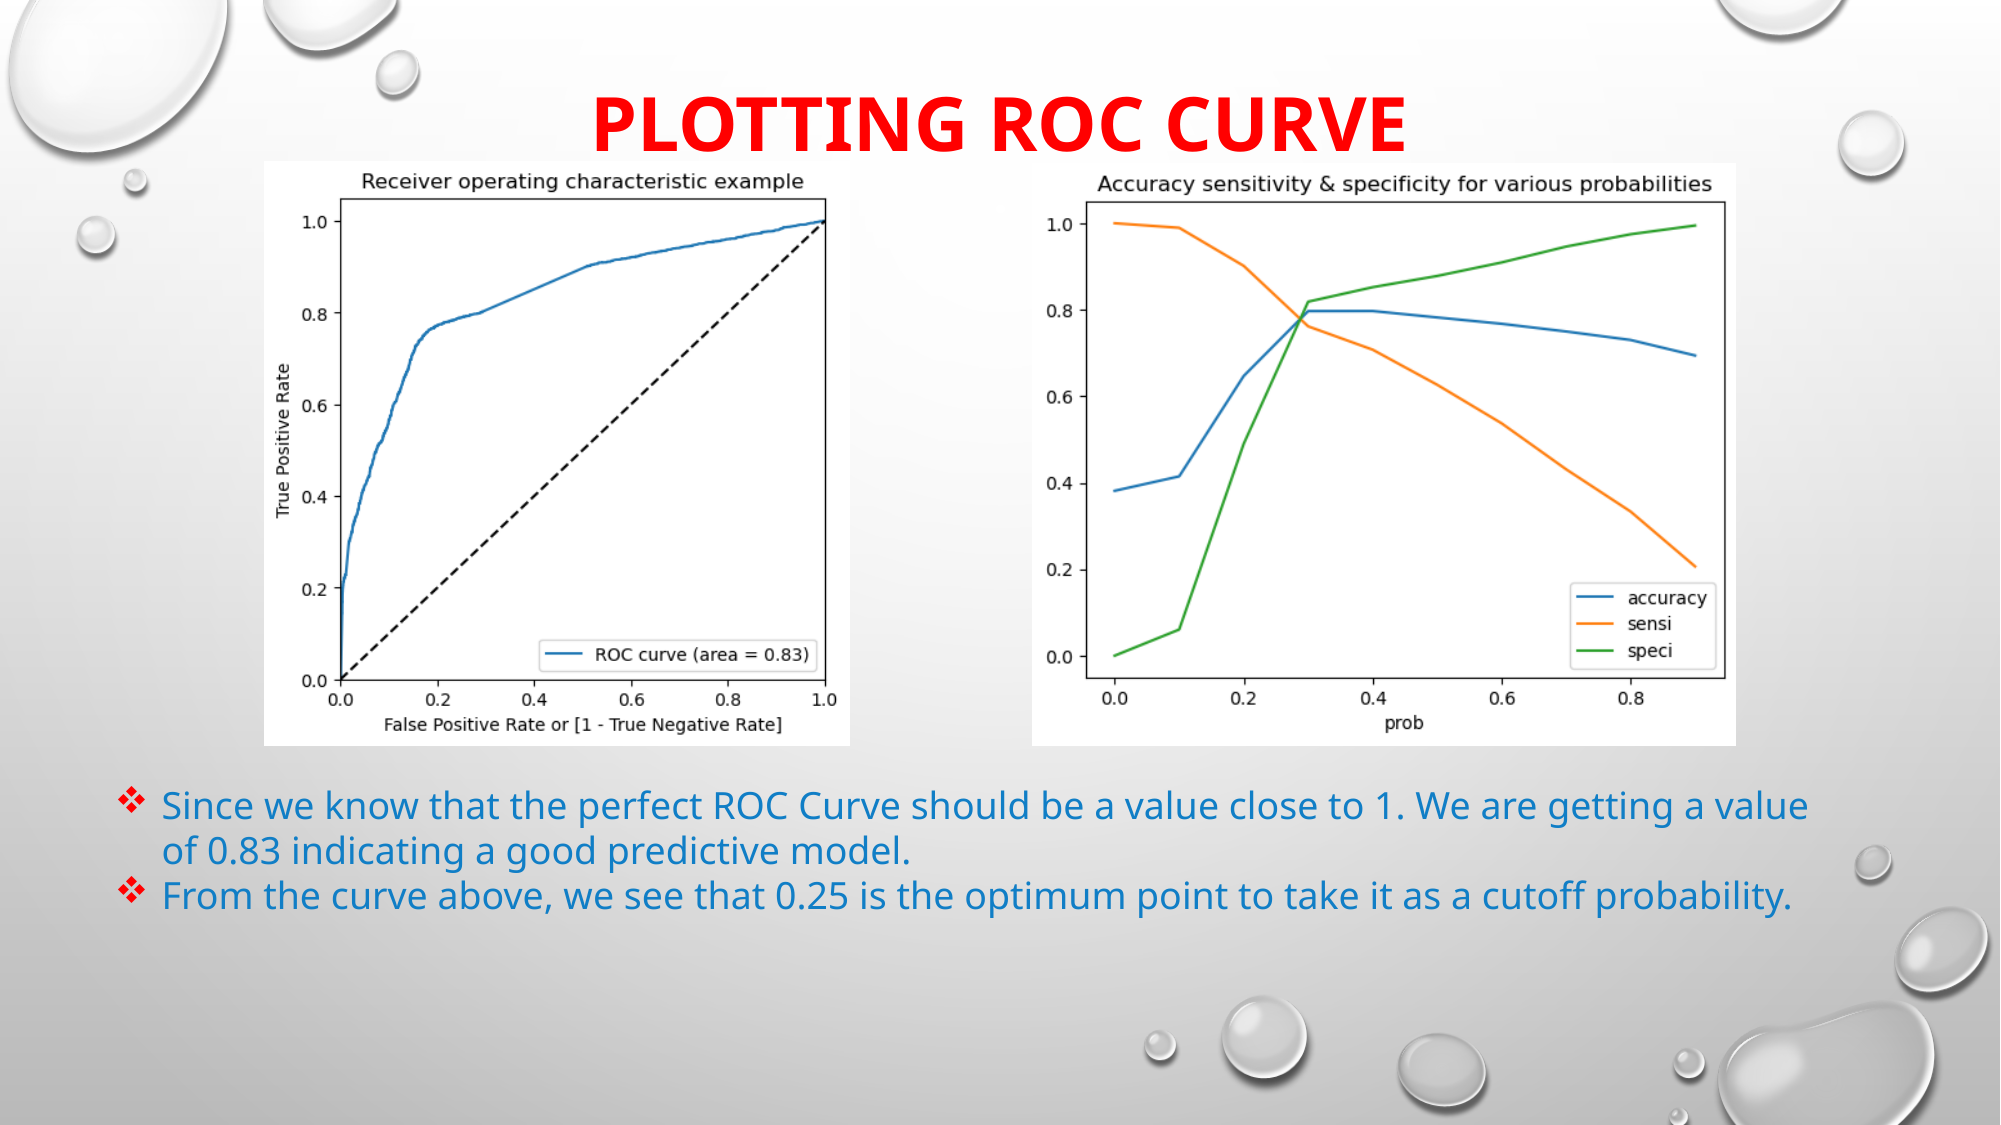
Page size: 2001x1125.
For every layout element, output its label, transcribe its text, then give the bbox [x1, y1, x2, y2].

text_box Plotting roc curve [149, 0, 1850, 259]
picture [0, 0, 2000, 1125]
text_box Since we know that the perfect ROC Curve should be a value close to 1. We are getting a value of 0.83 indicating a good predictive model. From the curve above, we see that 0.25 is the optimum point to take it as a cutoff probability. [100, 774, 1851, 925]
